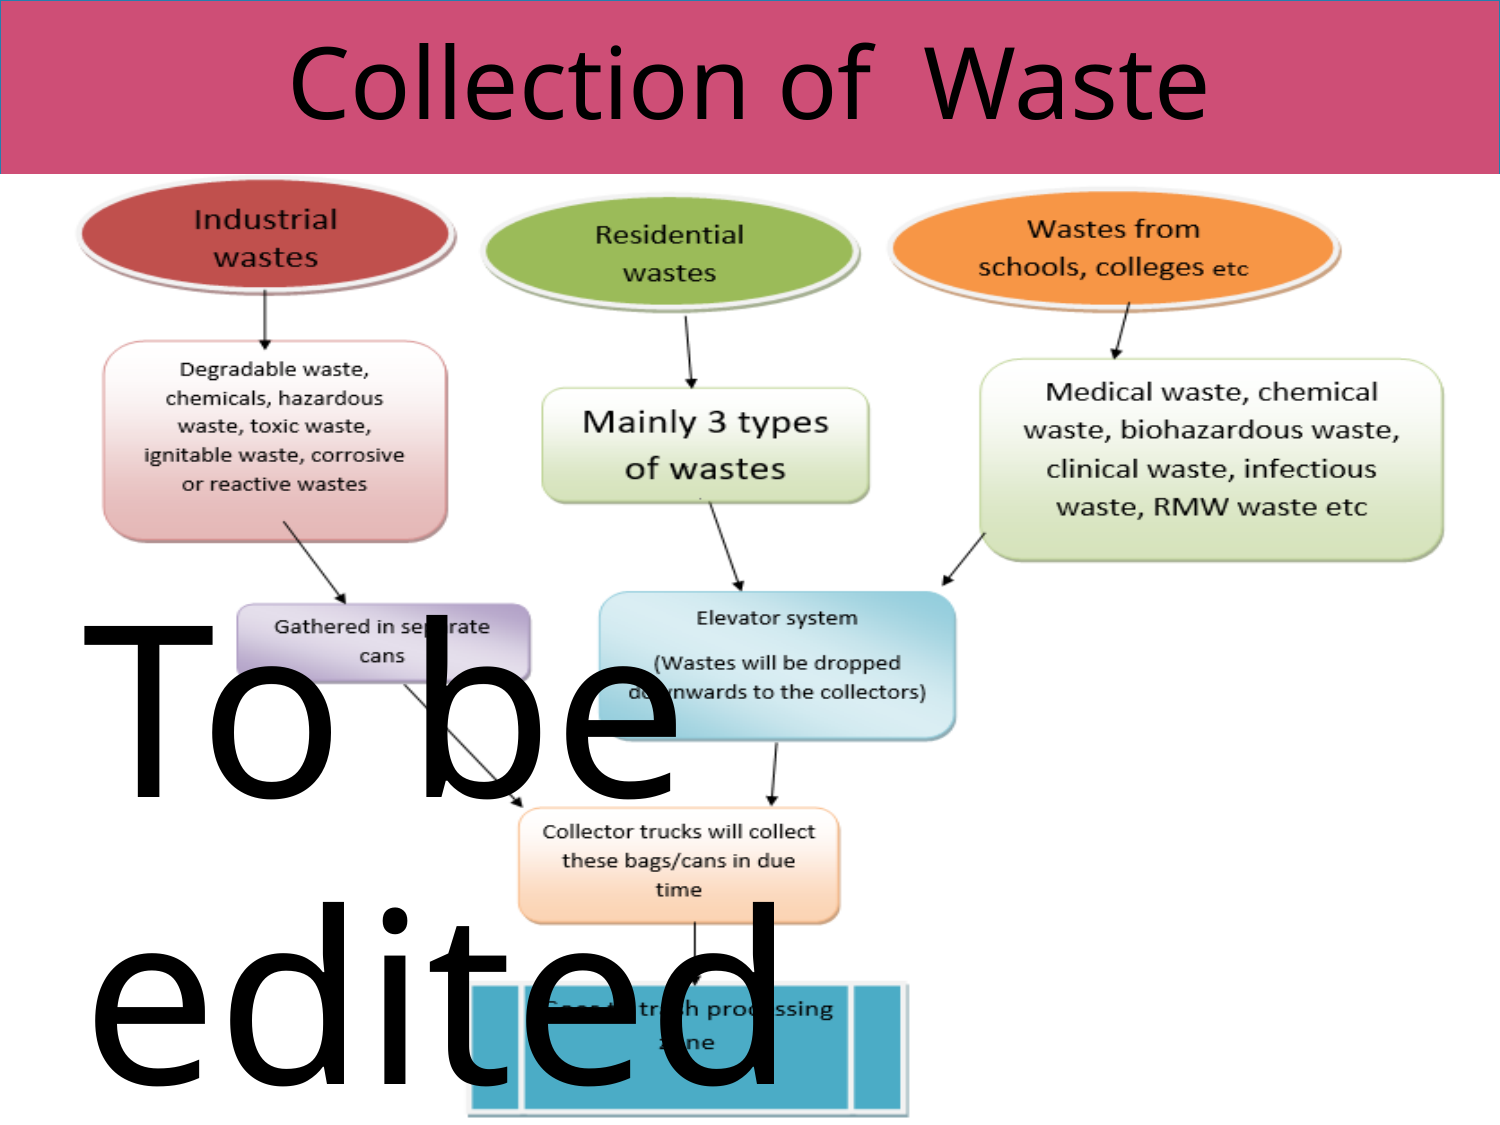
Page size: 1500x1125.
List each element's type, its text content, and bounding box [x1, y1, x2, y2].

picture [0, 174, 1500, 1125]
text_box Collection of Waste [37, 12, 1463, 148]
text_box [0, 0, 1500, 174]
